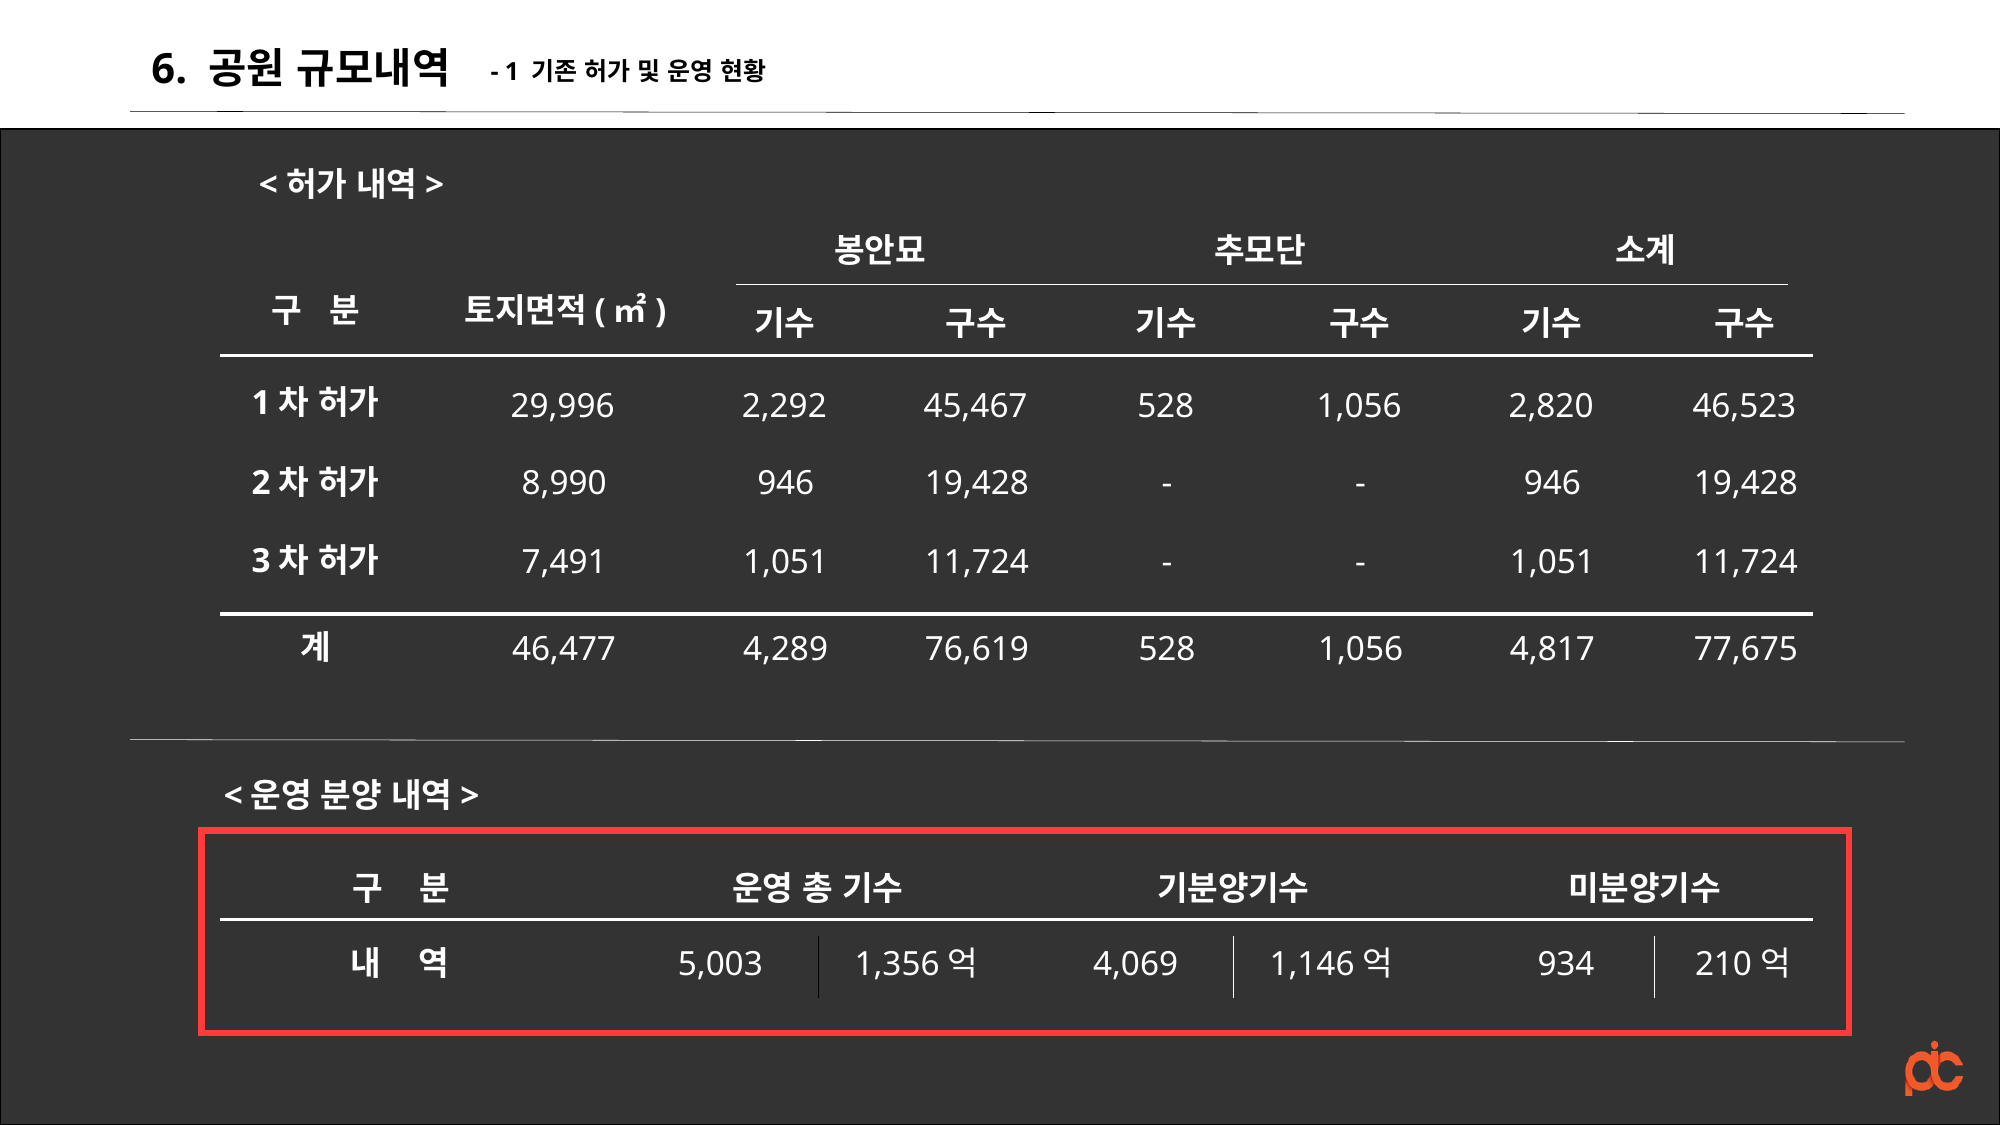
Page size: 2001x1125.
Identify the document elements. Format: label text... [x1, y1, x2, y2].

text_box 추모단 [1076, 221, 1444, 284]
text_box 2차 허가 [198, 453, 433, 518]
text_box 구수 [1658, 294, 1832, 359]
text_box 3차 허가 [198, 531, 433, 597]
text_box 2,820 [1462, 376, 1640, 441]
text_box 8,990 [446, 454, 682, 519]
text_box 528 [1079, 619, 1256, 684]
text_box 구수 [889, 294, 1063, 354]
text_box - [1079, 532, 1256, 597]
text_box 4,289 [697, 619, 874, 684]
text_box 46,523 [1658, 376, 1831, 441]
text_box 1차 허가 [198, 374, 433, 439]
text_box 1,051 [1464, 532, 1641, 597]
text_box 토지면적(㎡) [448, 221, 683, 354]
text_box - [1079, 454, 1256, 519]
text_box <운영 분양 내역> [198, 766, 505, 831]
text_box 11,724 [1659, 532, 1833, 597]
text_box 528 [1077, 376, 1254, 441]
text_box - [1274, 532, 1447, 597]
text_box 46,477 [446, 619, 682, 684]
text_box - 1 기존 허가 및 운영 현황 [469, 47, 1078, 91]
subtitle 6. 공원 규모내역 [136, 34, 1927, 99]
text_box 77,675 [1659, 619, 1833, 684]
text_box 기수 [696, 294, 873, 354]
picture [1884, 1036, 1984, 1096]
text_box 2,292 [696, 376, 873, 441]
text_box 기수 [1463, 294, 1640, 354]
text_box 946 [697, 454, 874, 519]
text_box 19,428 [890, 454, 1064, 519]
text_box 기수 [1078, 294, 1255, 354]
text_box 1,056 [1272, 376, 1446, 441]
text_box 19,428 [1659, 454, 1833, 519]
text_box 1,051 [697, 532, 874, 597]
text_box 946 [1464, 454, 1641, 519]
text_box - [1274, 454, 1447, 519]
text_box 소계 [1462, 221, 1829, 287]
text_box 1,056 [1274, 619, 1447, 684]
text_box 구 분 [198, 221, 433, 359]
text_box 계 [198, 618, 433, 683]
text_box 구수 [1273, 294, 1447, 354]
text_box 봉안묘 [697, 221, 1063, 287]
text_box [200, 830, 1850, 1034]
text_box 7,491 [446, 532, 682, 597]
text_box 45,467 [889, 376, 1062, 441]
text_box 76,619 [890, 619, 1064, 684]
text_box [0, 128, 2000, 1125]
text_box 4,817 [1464, 619, 1641, 684]
text_box <허가 내역> [198, 155, 505, 221]
text_box 11,724 [890, 532, 1064, 597]
text_box 29,996 [445, 376, 680, 441]
